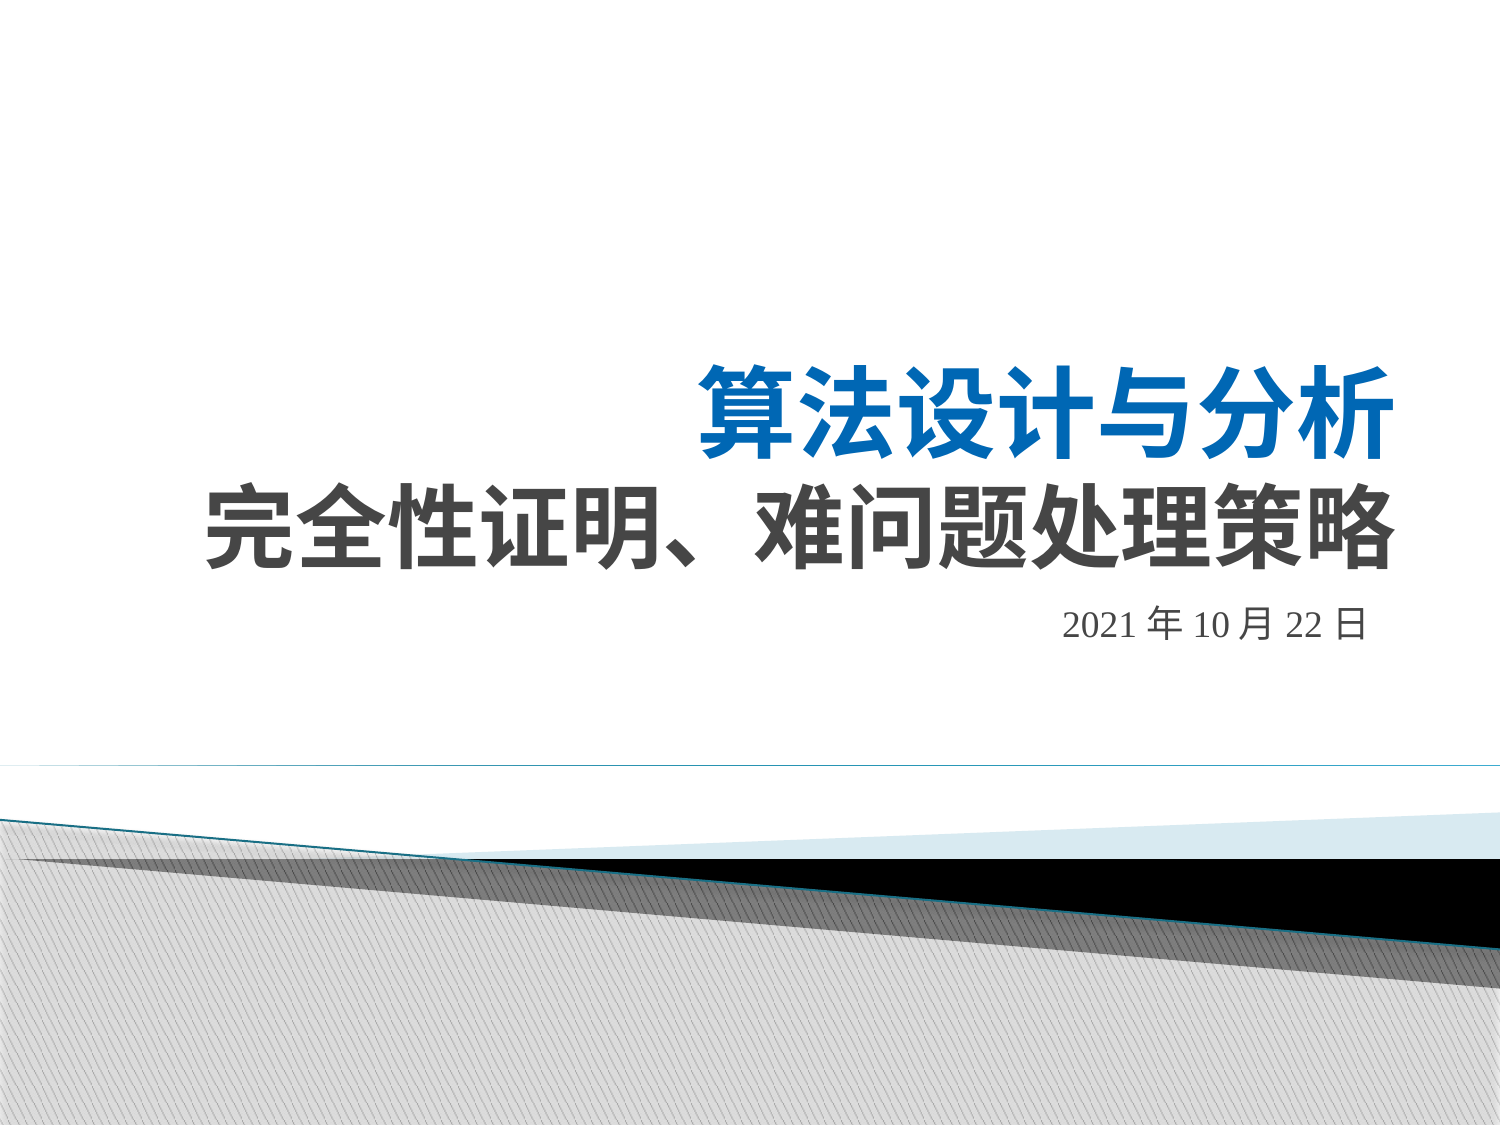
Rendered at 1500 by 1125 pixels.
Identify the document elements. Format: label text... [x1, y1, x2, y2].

picture [5, 859, 1500, 989]
subtitle 2021年10月22日 [112, 592, 1388, 790]
